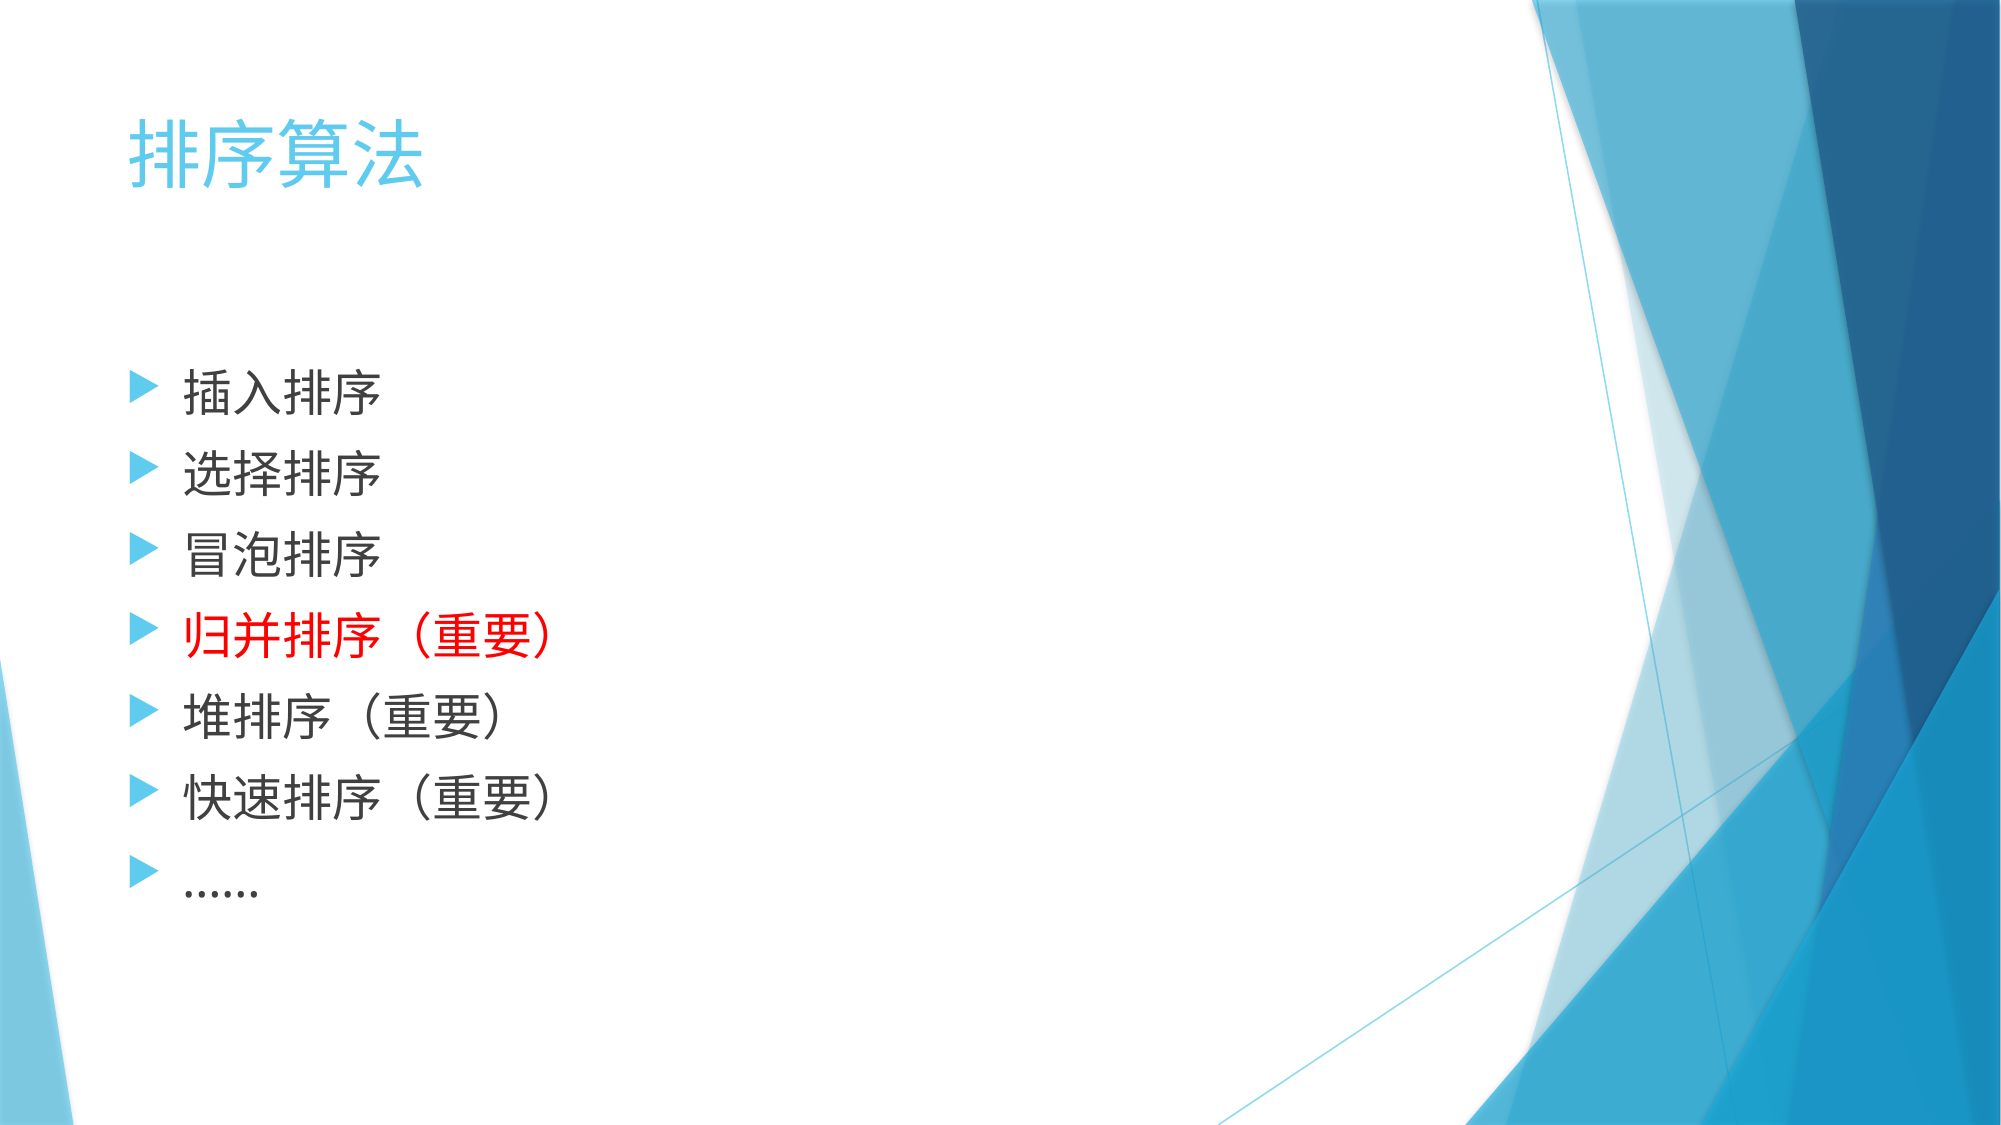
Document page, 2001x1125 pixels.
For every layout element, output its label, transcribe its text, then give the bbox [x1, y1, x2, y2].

title 排序算法 [111, 99, 1522, 317]
list 插入排序 选择排序 冒泡排序 归并排序（重要） 堆排序（重要） 快速排序（重要） …… [111, 354, 1522, 992]
